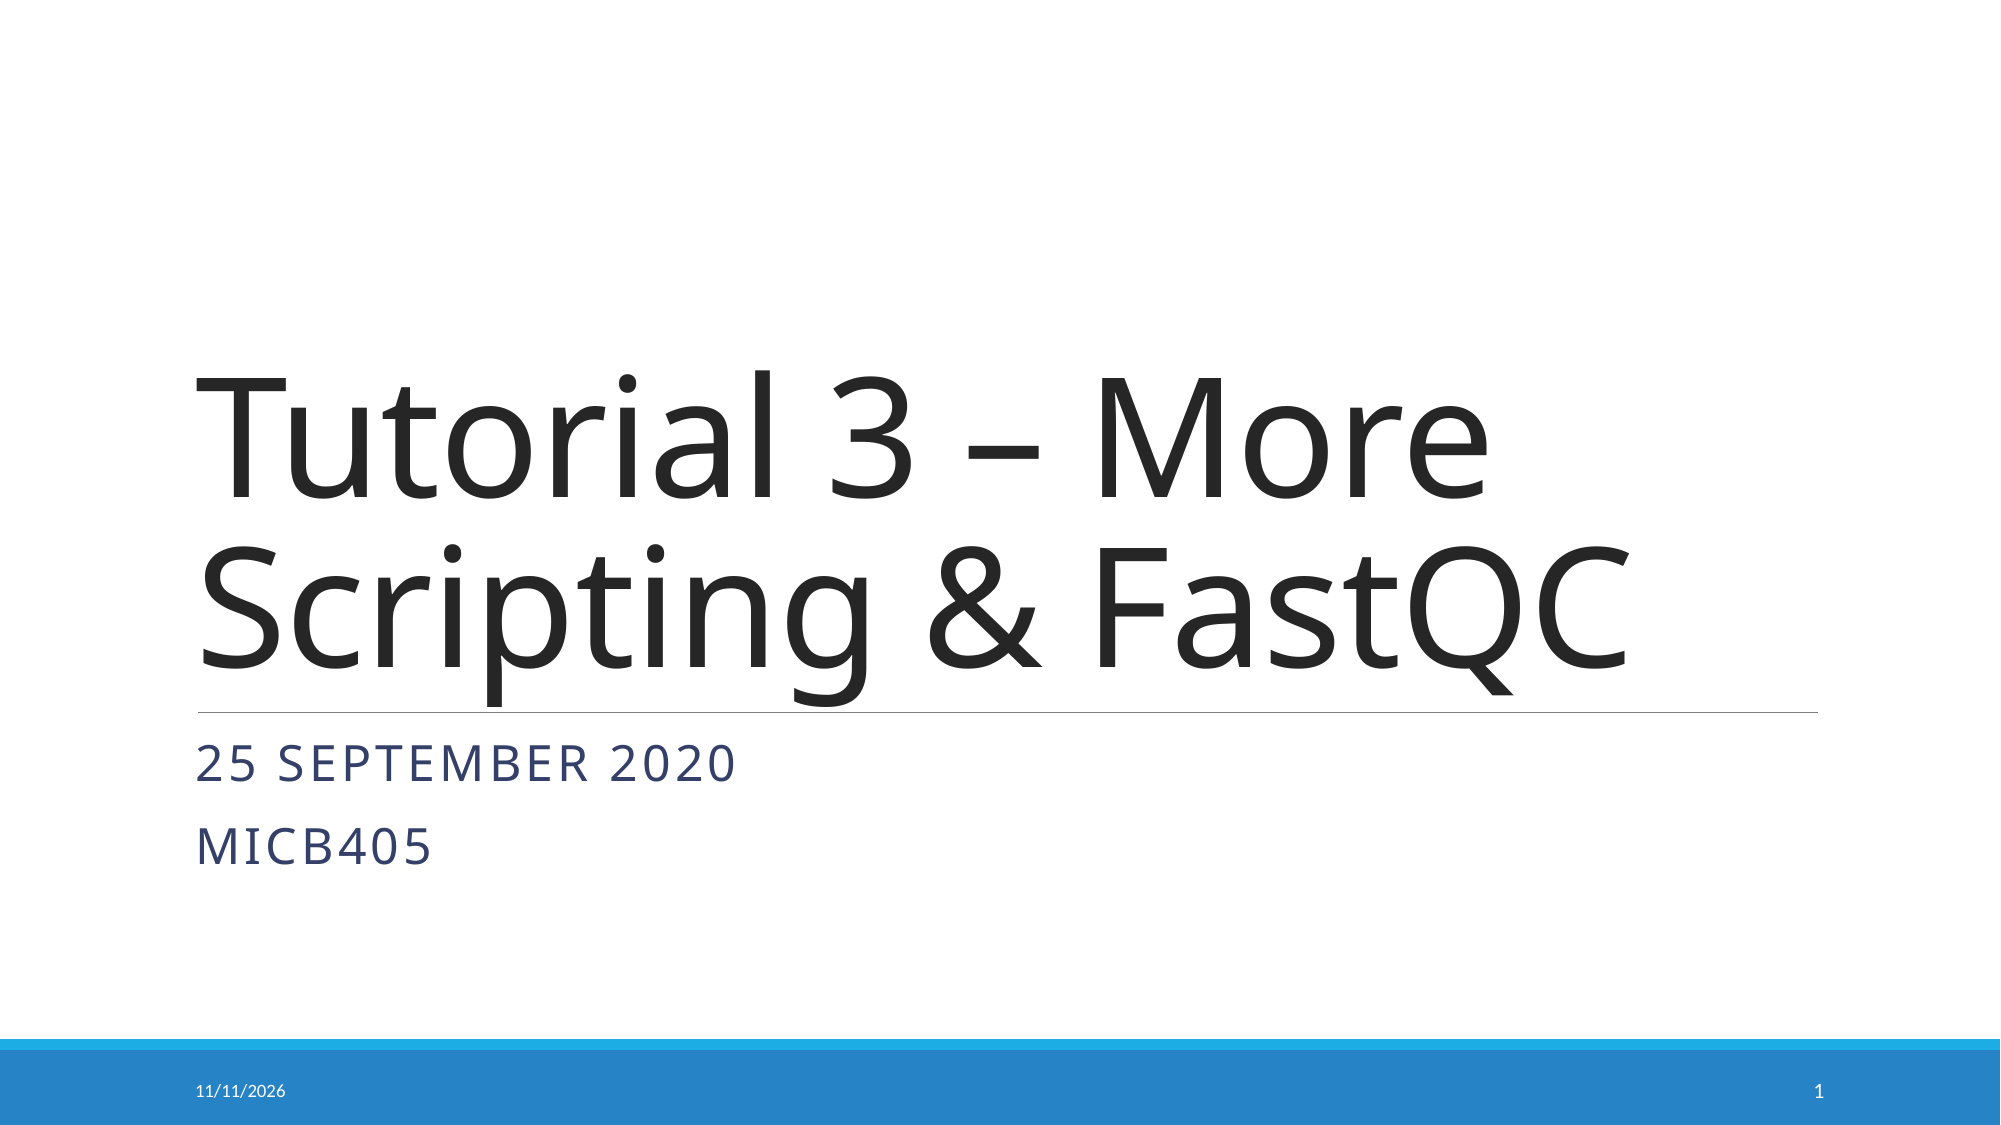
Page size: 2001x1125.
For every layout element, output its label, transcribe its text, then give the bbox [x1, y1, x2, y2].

slide_number 1 [1624, 1059, 1840, 1120]
title Tutorial 3 – More Scripting & FastQC [180, 124, 1830, 710]
subtitle 25 September 2020 MICB405 [180, 730, 1831, 919]
slide_number 23-Sep-2020 [180, 1059, 586, 1120]
